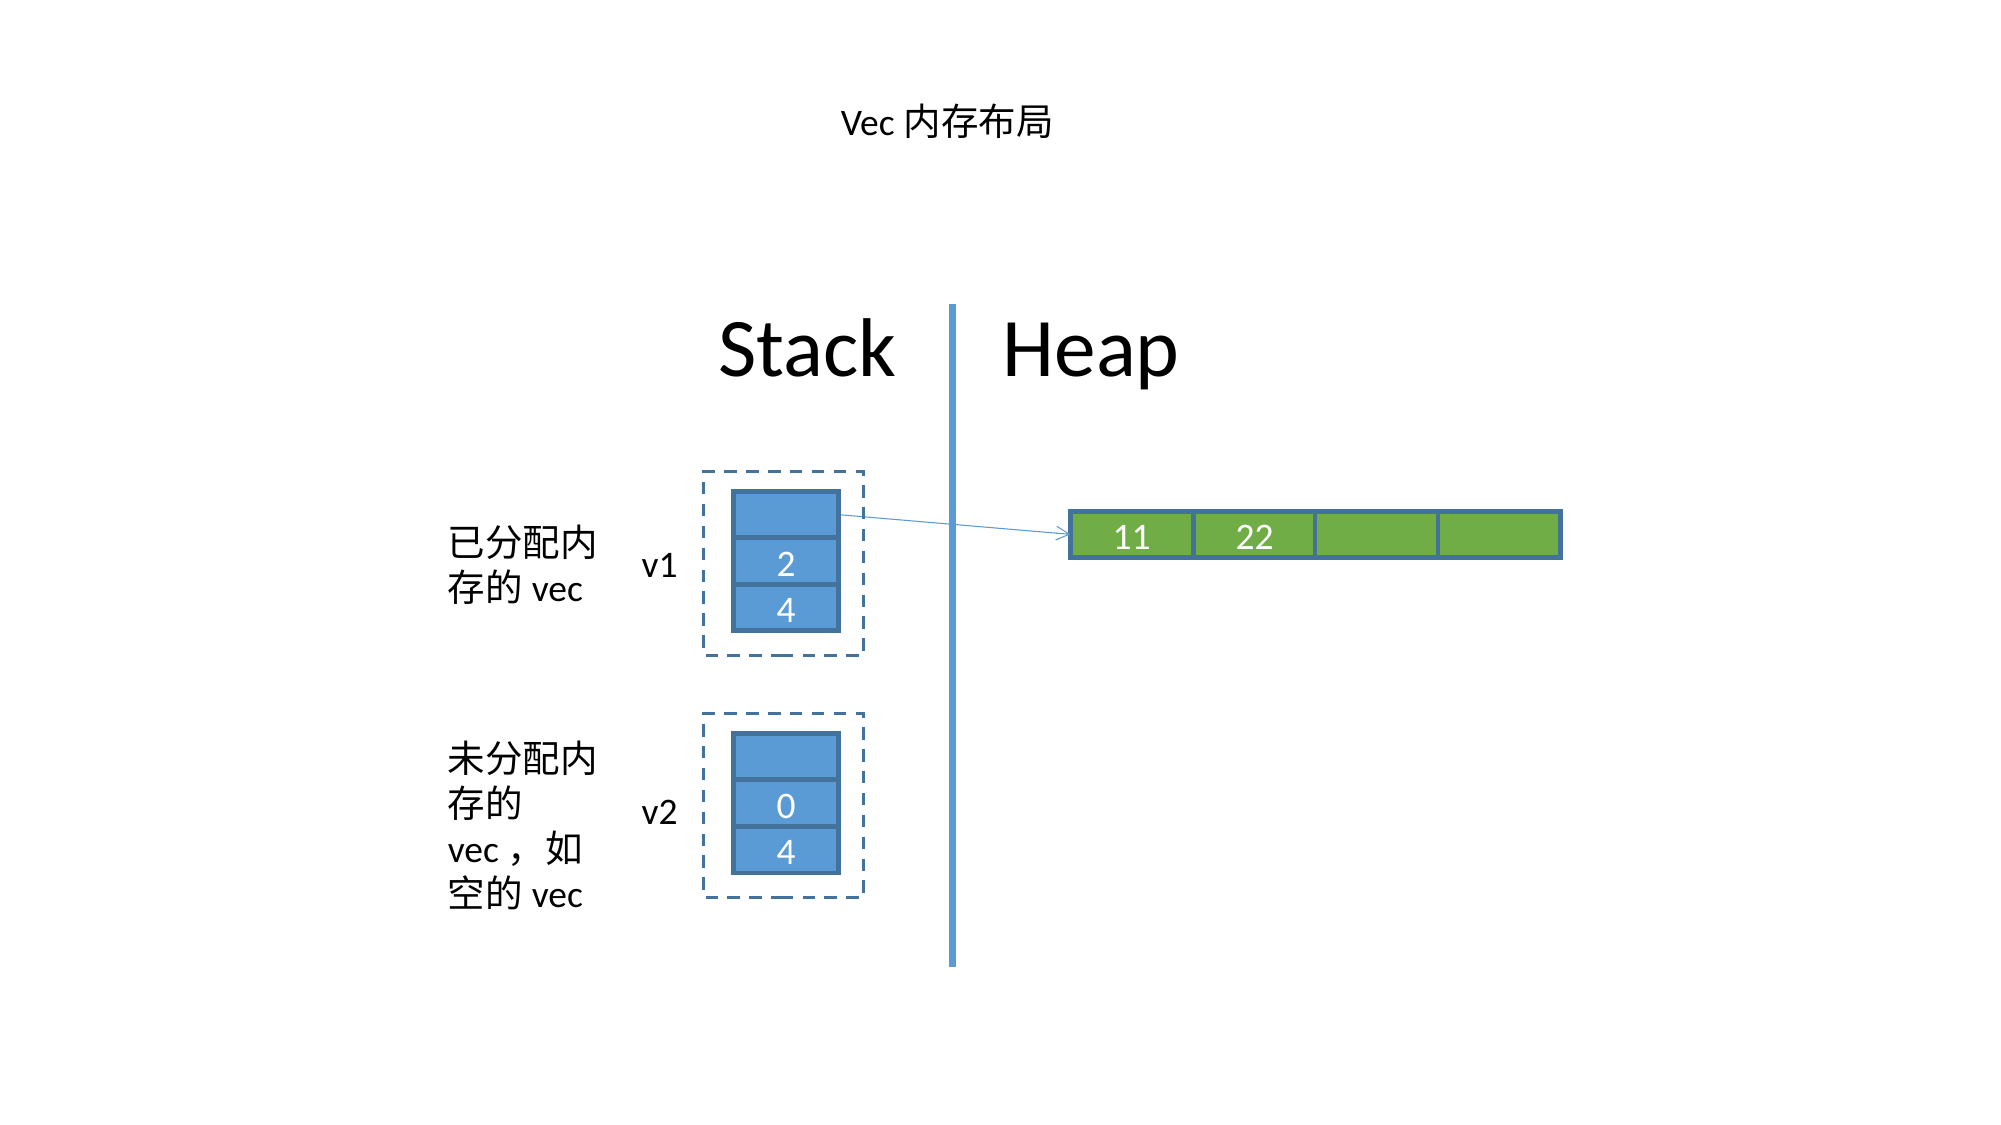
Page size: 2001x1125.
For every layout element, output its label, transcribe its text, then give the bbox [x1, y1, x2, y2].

text_box Stack [703, 286, 915, 401]
text_box v1 [627, 532, 703, 592]
text_box 22 [1192, 510, 1314, 558]
text_box 已分配内存的vec [433, 511, 627, 616]
text_box 11 [1069, 510, 1192, 558]
text_box Heap [988, 286, 1199, 401]
text_box Vec内存布局 [826, 90, 1083, 150]
text_box 未分配内存的vec，如空的vec [433, 727, 627, 923]
text_box [1437, 510, 1562, 558]
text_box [864, 514, 1071, 535]
text_box v2 [627, 779, 703, 840]
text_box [703, 713, 864, 898]
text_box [703, 471, 864, 656]
text_box [1314, 510, 1437, 558]
